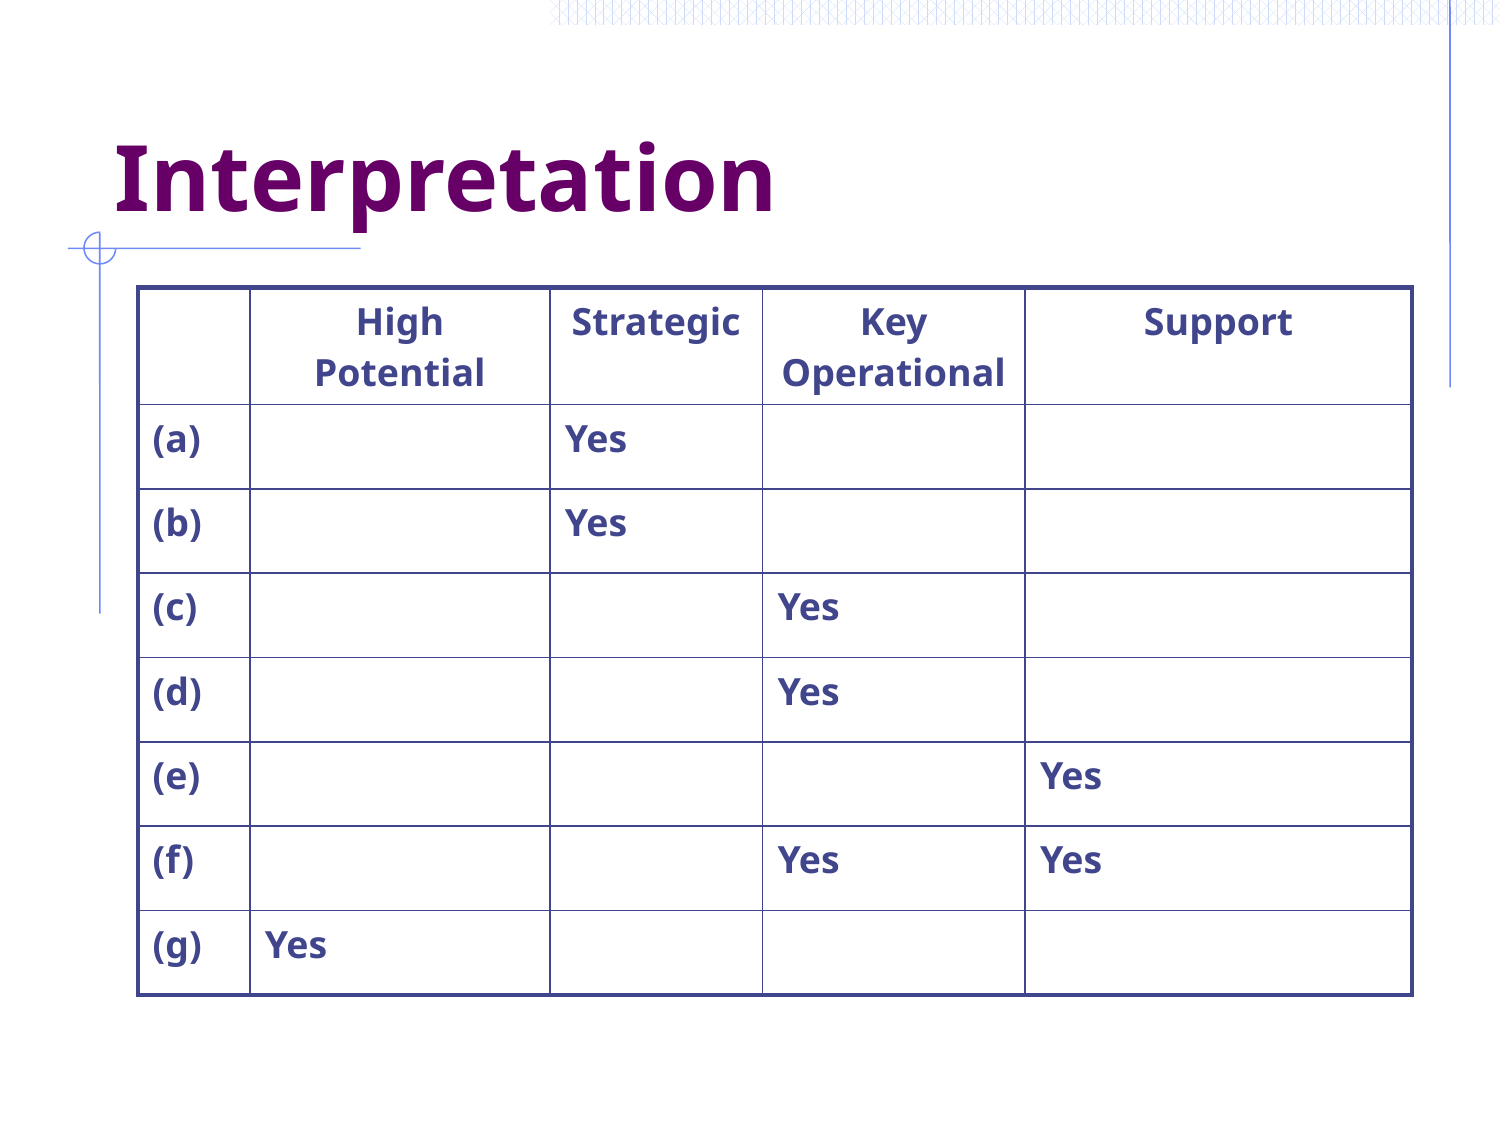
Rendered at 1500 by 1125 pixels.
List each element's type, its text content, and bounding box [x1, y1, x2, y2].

table_cell (c) [140, 574, 249, 657]
table_cell [1026, 490, 1410, 572]
table_cell Yes [763, 827, 1024, 910]
table_cell [1026, 658, 1410, 741]
table_cell [763, 490, 1024, 572]
table_cell [1026, 911, 1410, 993]
table_cell [251, 490, 549, 572]
table_cell (d) [140, 658, 249, 741]
table_cell [551, 658, 762, 741]
table_cell Yes [1026, 743, 1410, 825]
table_cell (b) [140, 490, 249, 572]
table_cell Yes [763, 574, 1024, 657]
table_cell Yes [763, 658, 1024, 741]
table_cell [1026, 574, 1410, 657]
title Interpretation [99, 137, 1376, 238]
table_cell [551, 911, 762, 993]
table_header Strategic [551, 290, 762, 404]
table_cell (f) [140, 827, 249, 910]
table_cell [763, 911, 1024, 993]
table_header [140, 290, 249, 404]
table_cell (e) [140, 743, 249, 825]
table_cell [551, 827, 762, 910]
table_cell [251, 827, 549, 910]
table_cell (g) [140, 911, 249, 993]
table_cell [251, 658, 549, 741]
table_cell Yes [1026, 827, 1410, 910]
table_cell Yes [551, 405, 762, 488]
table_cell [551, 743, 762, 825]
table_header High Potential [251, 290, 549, 404]
table_cell [1026, 405, 1410, 488]
table_cell (a) [140, 405, 249, 488]
table_cell [763, 743, 1024, 825]
table_header Support [1026, 290, 1410, 404]
table_cell [251, 743, 549, 825]
table_cell [763, 405, 1024, 488]
table_cell Yes [551, 490, 762, 572]
table_cell [551, 574, 762, 657]
table_cell [251, 405, 549, 488]
table_header Key Operational [763, 290, 1024, 404]
table_cell Yes [251, 911, 549, 993]
table_cell [251, 574, 549, 657]
